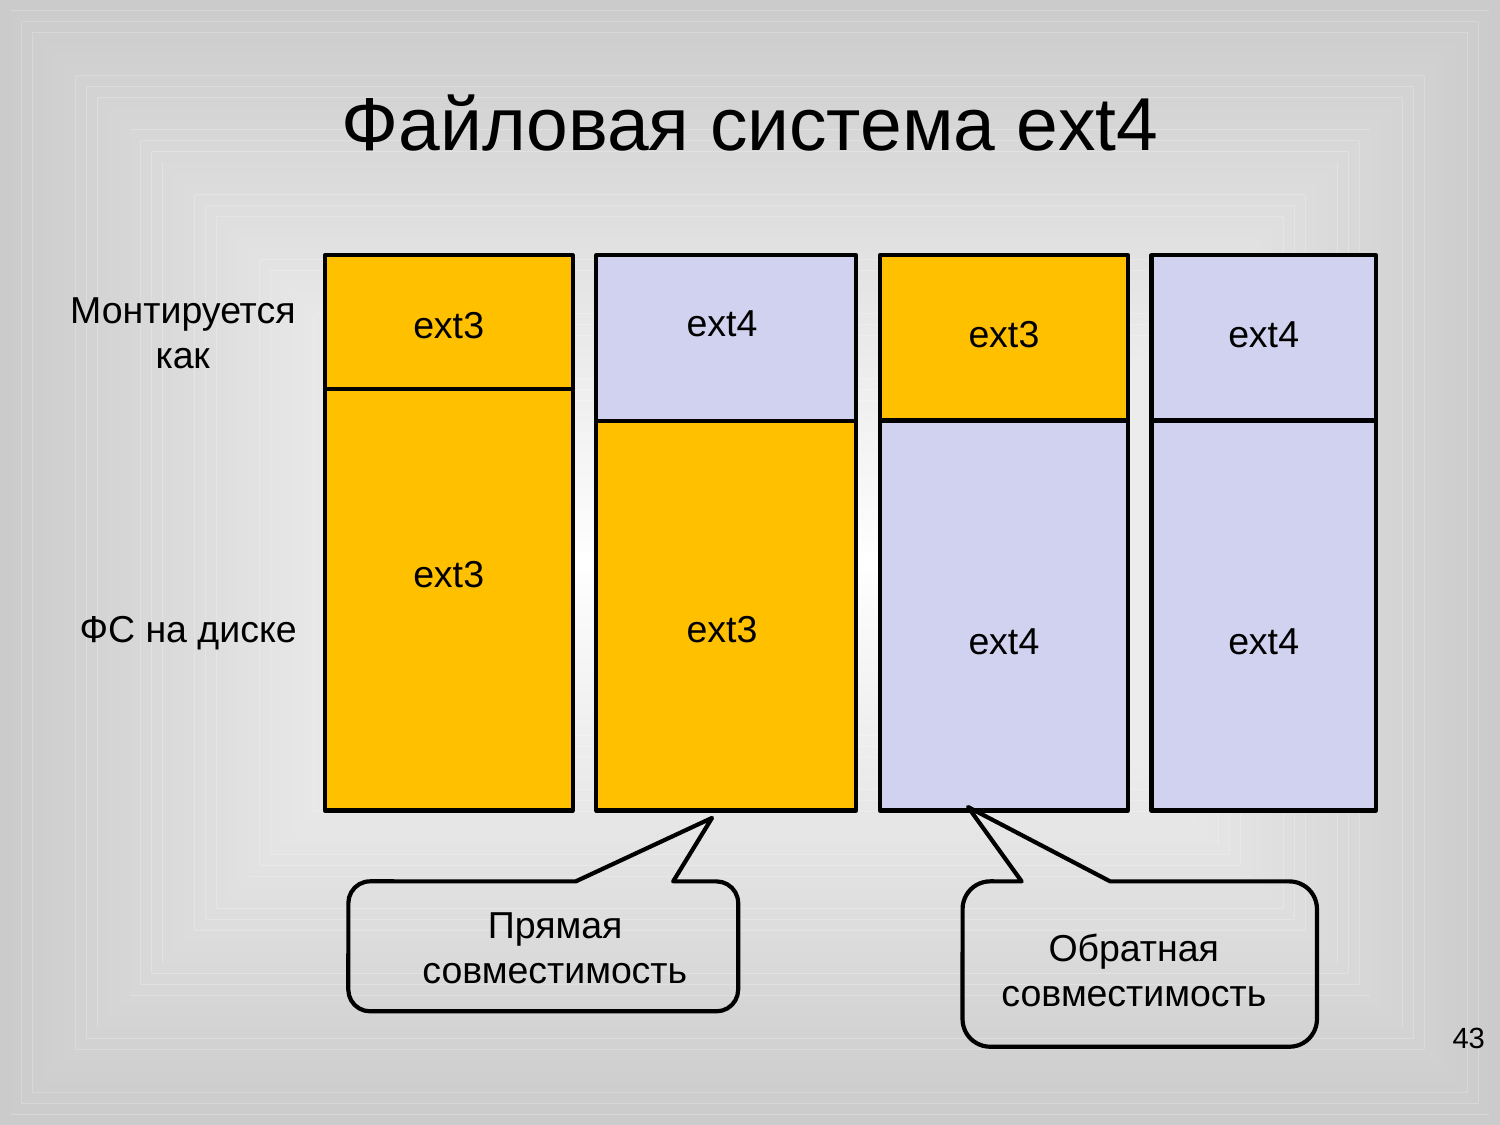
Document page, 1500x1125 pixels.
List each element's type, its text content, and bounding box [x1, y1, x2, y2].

text_box [878, 253, 1130, 423]
text_box ext4 [1175, 302, 1352, 363]
text_box [594, 423, 858, 813]
title Файловая система ext4 [74, 44, 1426, 197]
text_box [878, 423, 1130, 813]
slide_number 43 [1149, 1011, 1500, 1090]
text_box Монтируется как [53, 278, 313, 384]
text_box [960, 805, 1320, 1049]
text_box ext3 [906, 302, 1102, 363]
text_box ext4 [906, 609, 1102, 670]
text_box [324, 255, 573, 811]
text_box ext4 [620, 291, 825, 352]
text_box ФС на диске [64, 597, 313, 658]
text_box ext3 [620, 597, 825, 658]
text_box ext4 [1175, 609, 1352, 670]
text_box [594, 253, 858, 423]
text_box [346, 816, 741, 1014]
text_box [1149, 253, 1378, 423]
text_box [1149, 423, 1378, 813]
